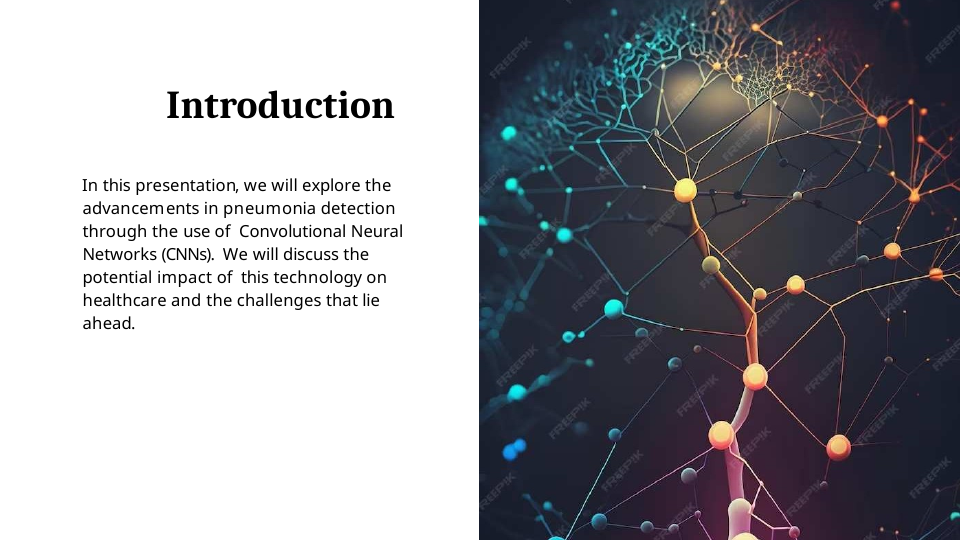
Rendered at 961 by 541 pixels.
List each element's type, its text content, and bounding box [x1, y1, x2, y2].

picture [479, 0, 960, 540]
text_box In this presentation, we will explore the advancements in pneumonia detection through the use of Convolutional Neural Networks (CNNs). We will discuss the potential impact of this technology on healthcare and the challenges that lie ahead. [80, 170, 434, 333]
title Introduction [164, 77, 405, 170]
